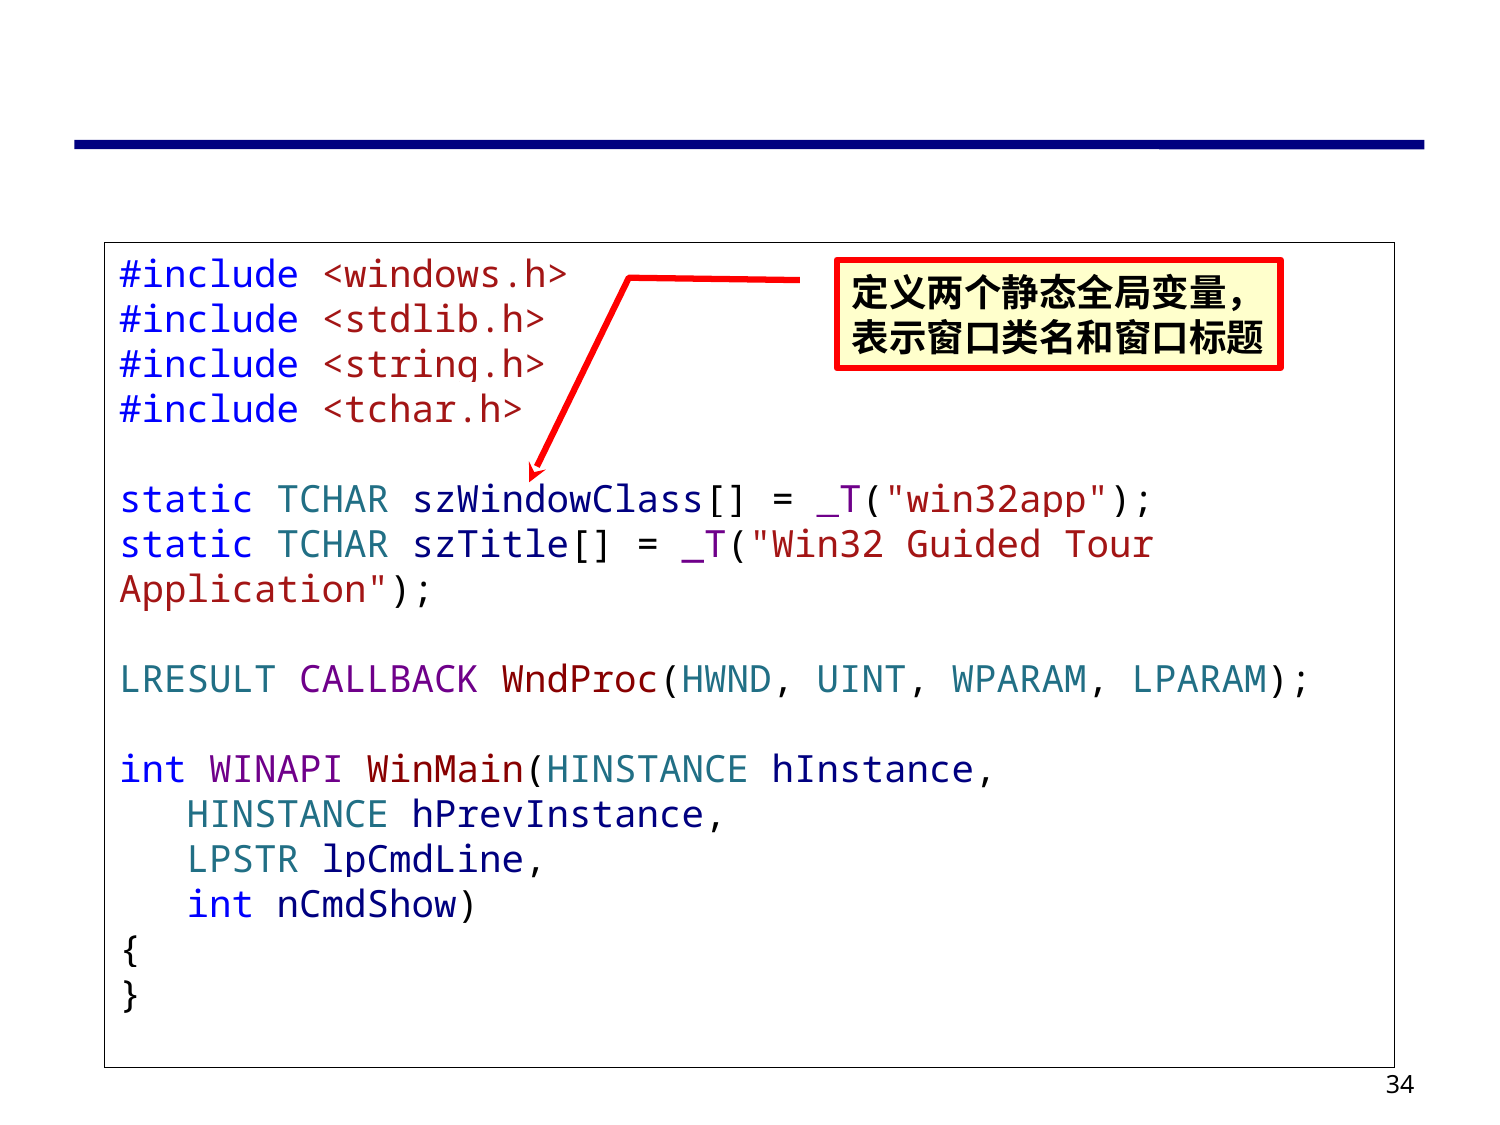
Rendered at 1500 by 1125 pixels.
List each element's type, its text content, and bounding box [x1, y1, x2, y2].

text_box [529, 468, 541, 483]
text_box #include <windows.h> #include <stdlib.h> #include <string.h> #include <tchar.h> static TCHAR szWindowClass[] = _T("win32app"); static TCHAR szTitle[] = _T("Win32 Guided Tour Application"); LRESULT CALLBACK WndProc(HWND, UINT, WPARAM, LPARAM); int WINAPI WinMain(HINSTANCE hInstance, HINSTANCE hPrevInstance, LPSTR lpCmdLine, int nCmdShow) { } [104, 242, 1395, 1068]
text_box 定义两个静态全局变量， 表示窗口类名和窗口标题 [836, 259, 1281, 369]
